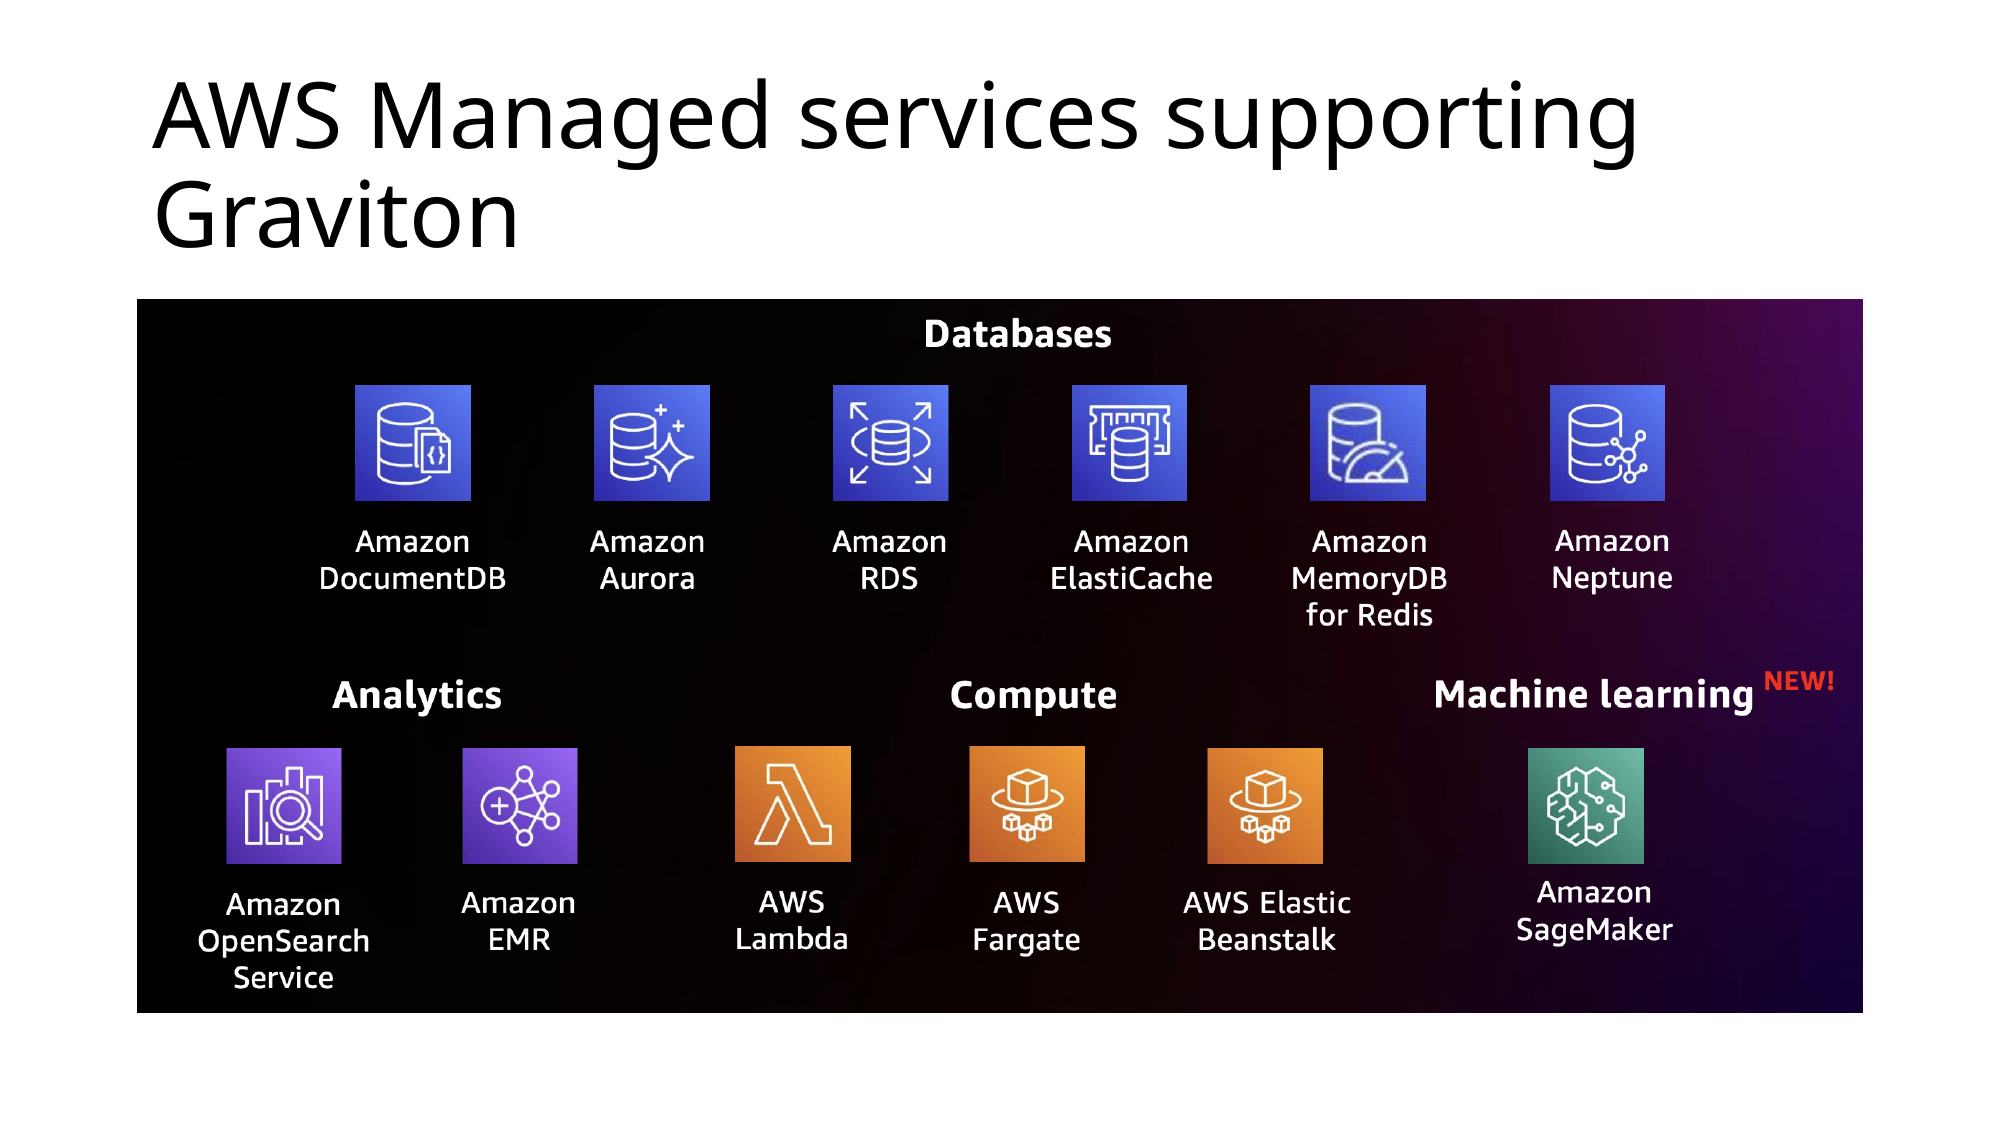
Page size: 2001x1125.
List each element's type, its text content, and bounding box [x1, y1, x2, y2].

title AWS Managed services supporting Graviton [137, 59, 1863, 278]
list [137, 299, 1863, 1013]
